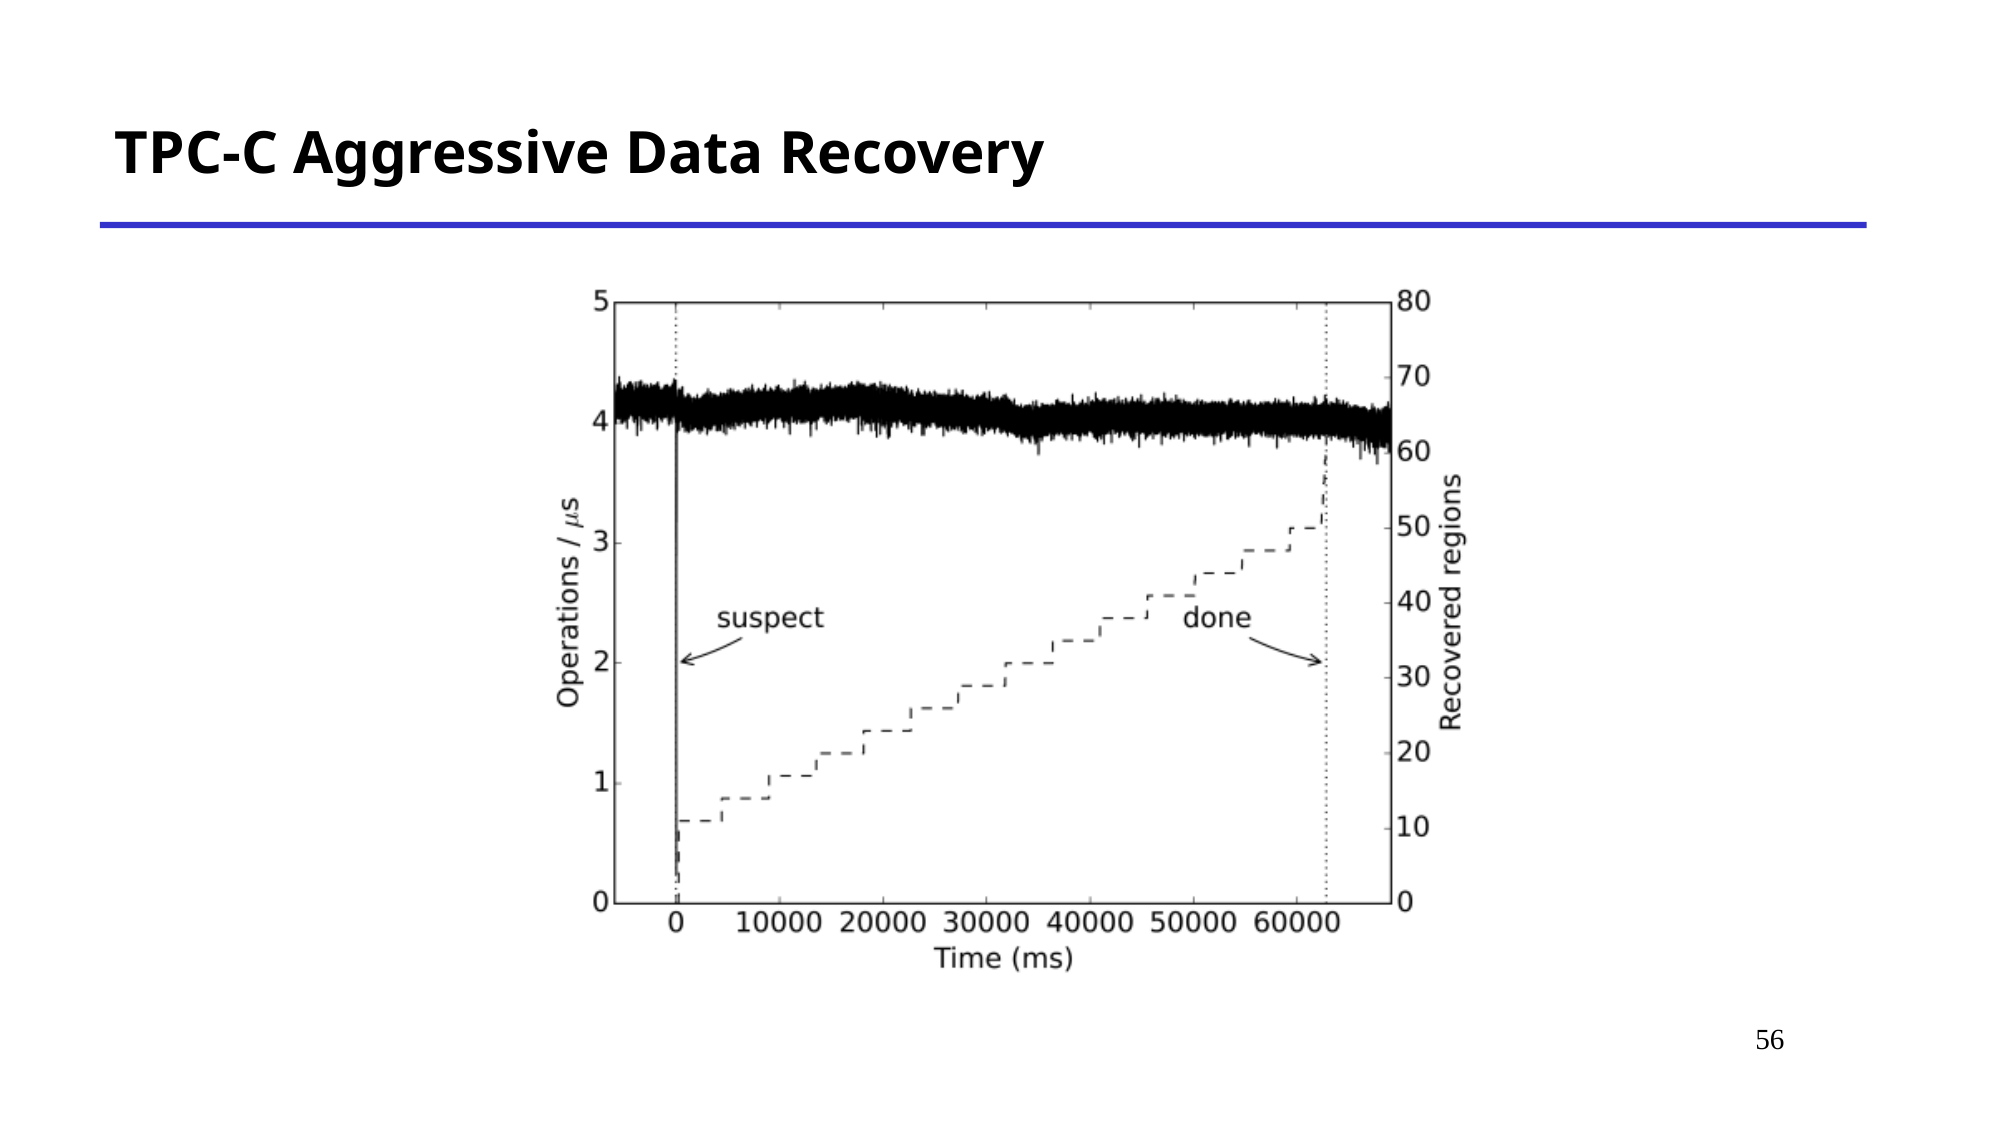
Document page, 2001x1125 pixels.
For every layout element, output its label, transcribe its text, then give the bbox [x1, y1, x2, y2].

title TPC-C Aggressive Data Recovery [99, 75, 1867, 225]
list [539, 262, 1474, 988]
slide_number 56 [1516, 1012, 1801, 1088]
